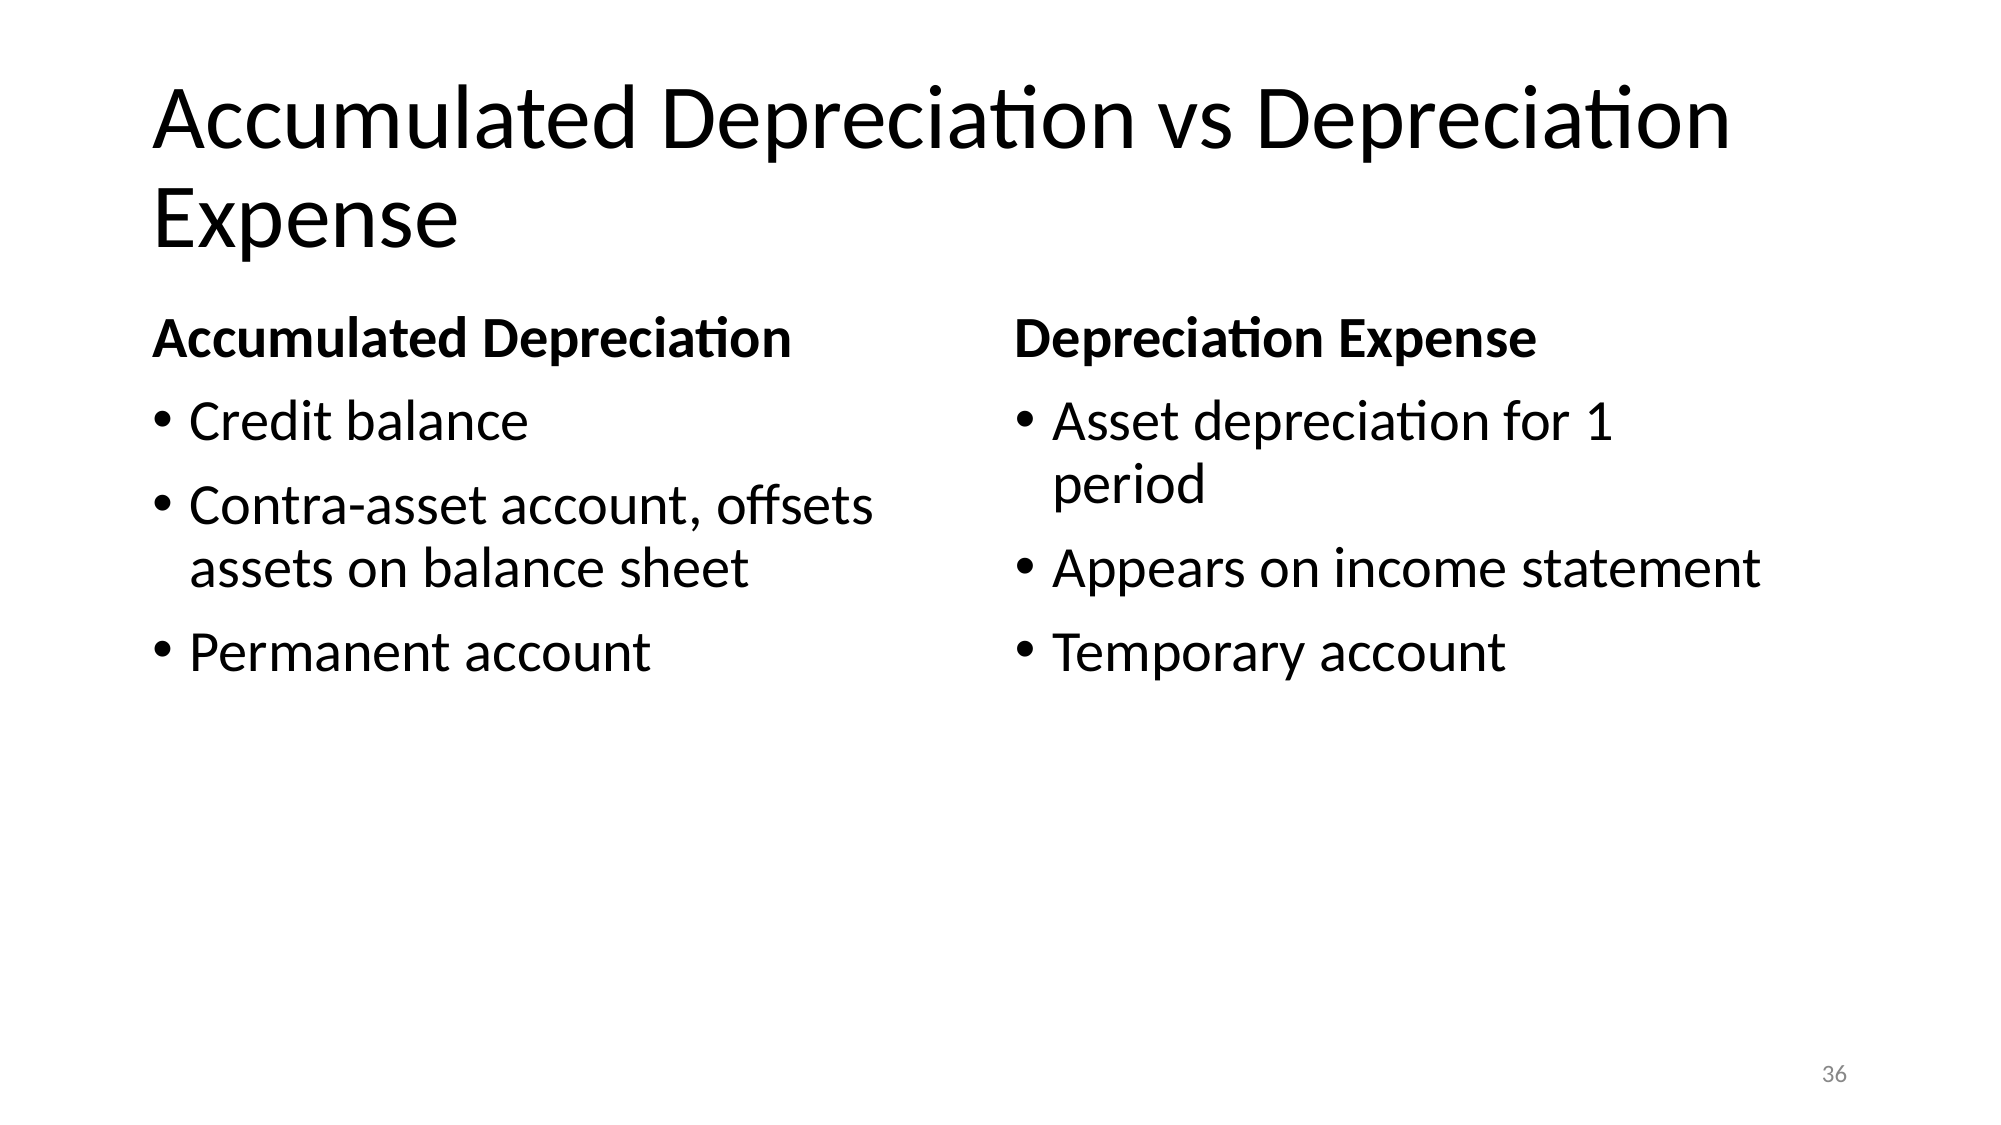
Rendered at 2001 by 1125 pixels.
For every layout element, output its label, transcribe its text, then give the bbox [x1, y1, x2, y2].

slide_number ‹#› [1412, 1042, 1863, 1103]
list Accumulated Depreciation Credit balance Contra-asset account, offsets assets on balance sheet Permanent account [137, 299, 925, 1014]
text_box Depreciation Expense Asset depreciation for 1 period Appears on income statement Temporary account [999, 299, 1788, 1014]
title Accumulated Depreciation vs Depreciation Expense [137, 59, 1863, 278]
